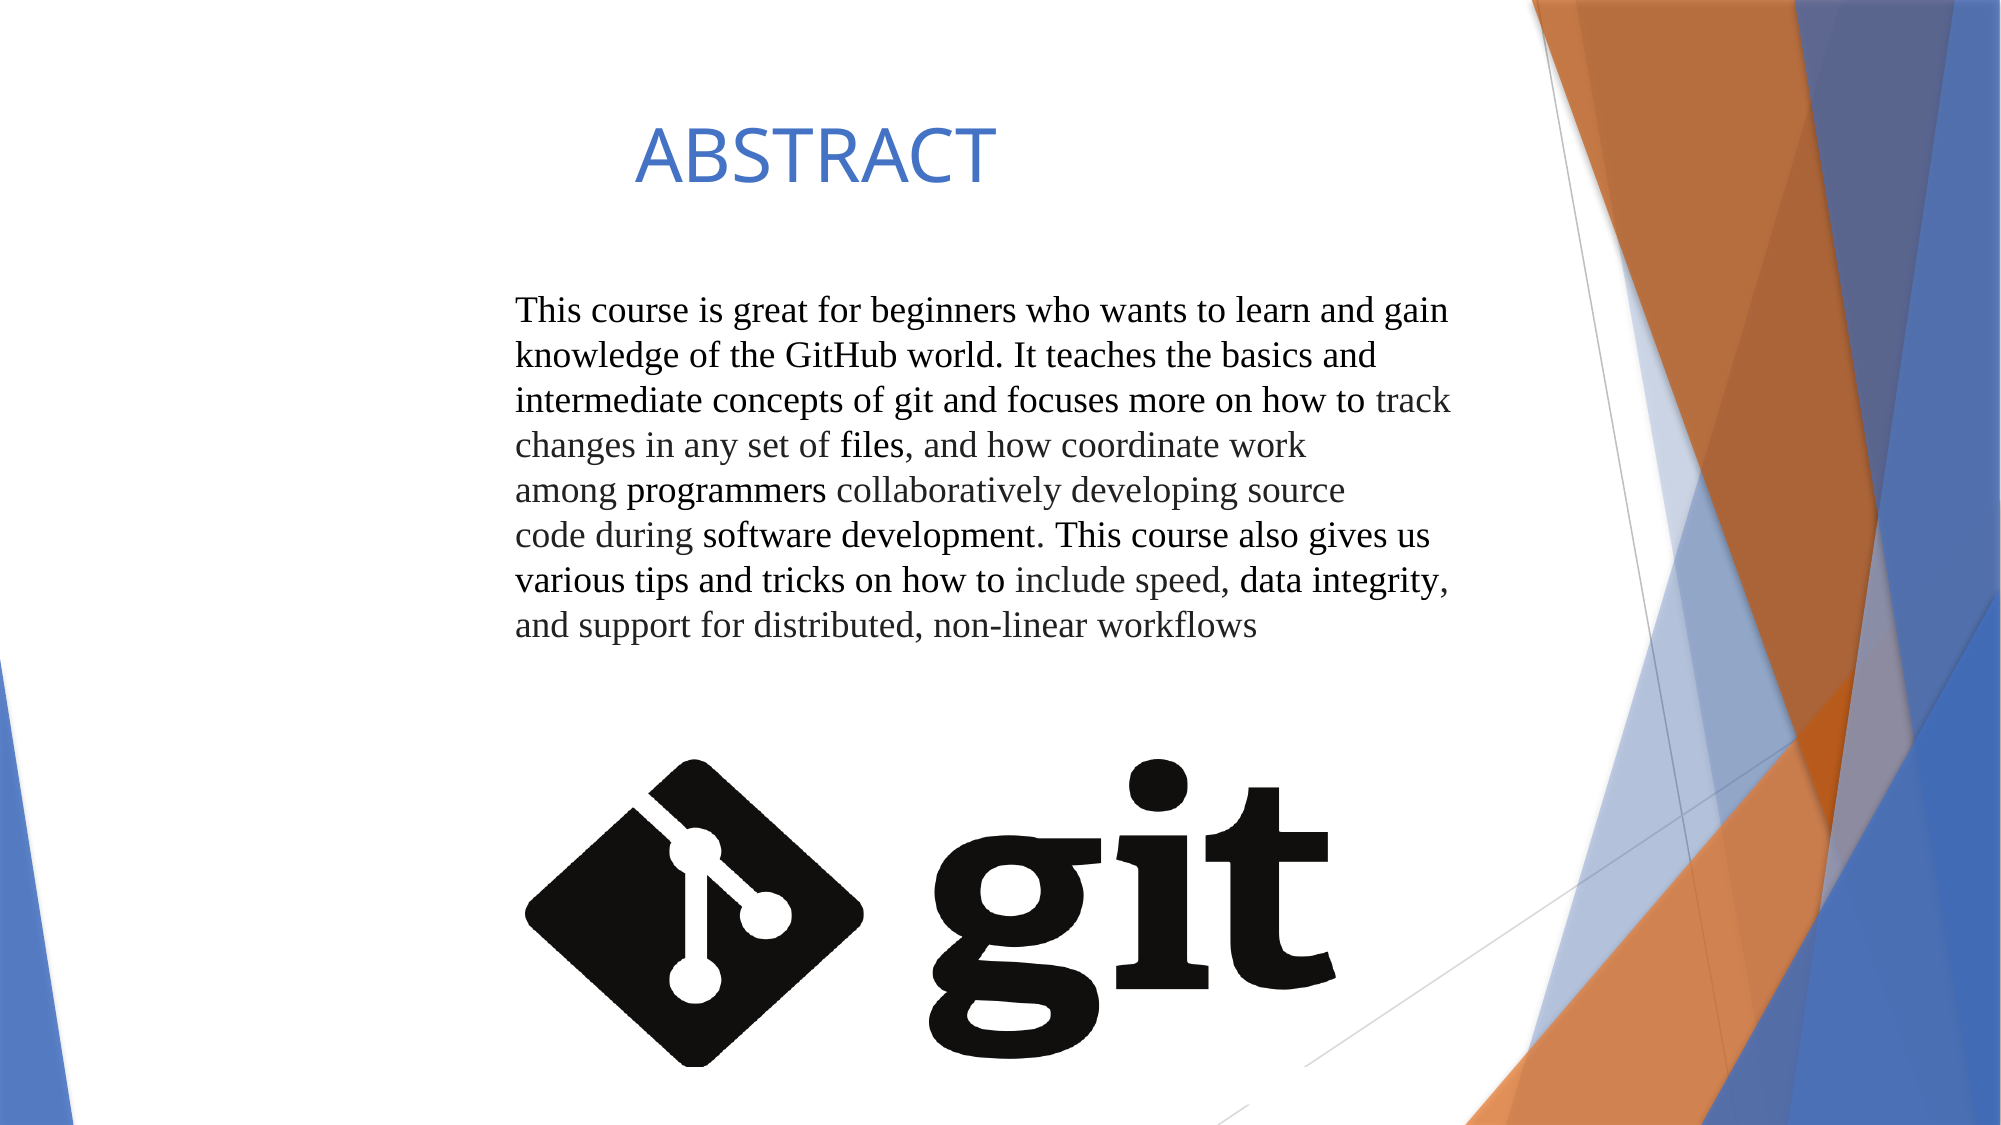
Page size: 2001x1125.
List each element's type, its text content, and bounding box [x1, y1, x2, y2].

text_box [525, 759, 1336, 1099]
title ABSTRACT [111, 99, 1522, 317]
text_box This course is great for beginners who wants to learn and gain knowledge of the GitHub world. It teaches the basics and intermediate concepts of git and focuses more on how to track changes in any set of files, and how coordinate work among programmers collaboratively developing source code during software development. This course also gives us various tips and tricks on how to include speed, data integrity, and support for distributed, non-linear workflows [500, 277, 1500, 652]
